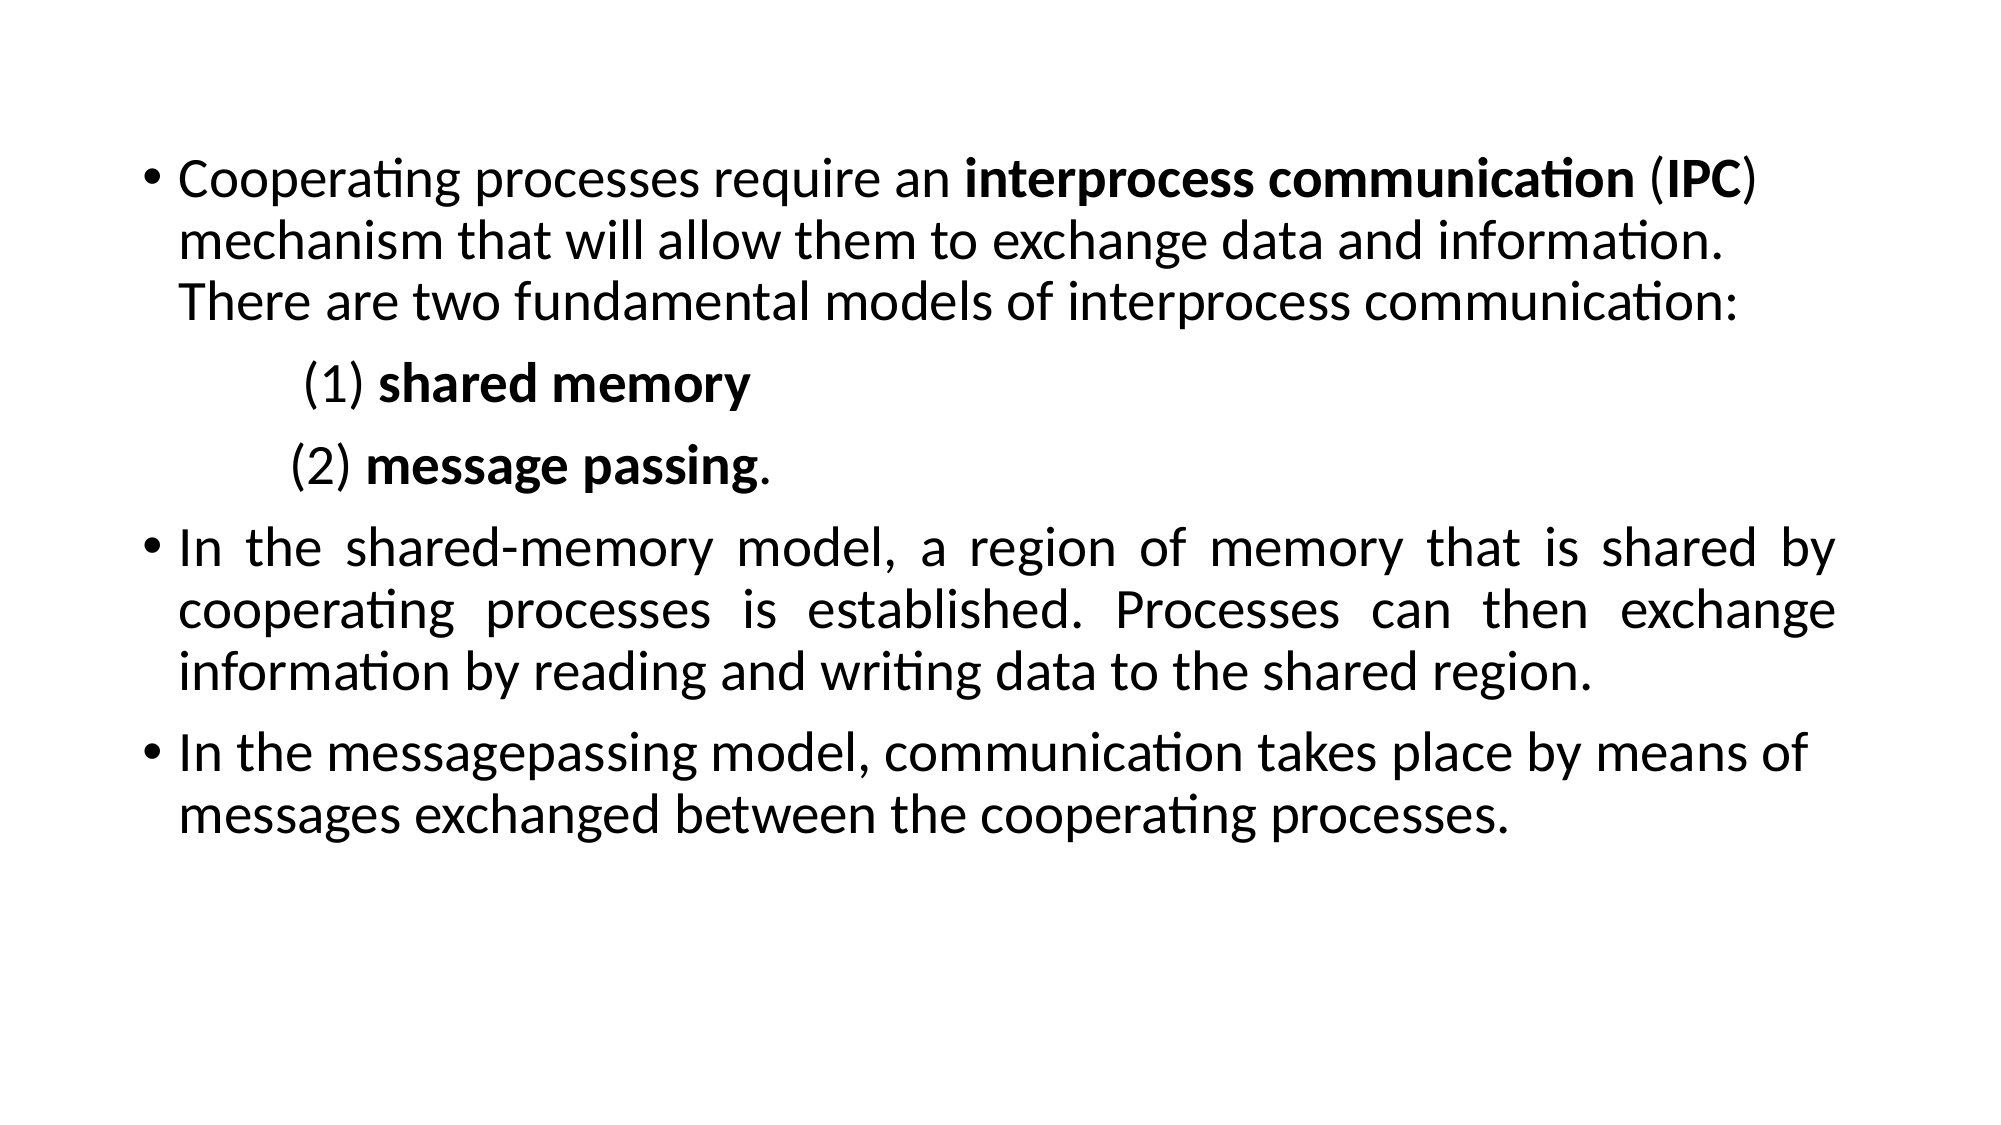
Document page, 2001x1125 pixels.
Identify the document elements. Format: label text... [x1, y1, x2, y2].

list Cooperating processes require an interprocess communication (IPC) mechanism that will allow them to exchange data and information. There are two fundamental models of interprocess communication: (1) shared memory (2) message passing. In the shared-memory model, a region of memory that is shared by cooperating processes is established. Processes can then exchange information by reading and writing data to the shared region. In the messagepassing model, communication takes place by means of messages exchanged between the cooperating processes. [127, 140, 1853, 855]
